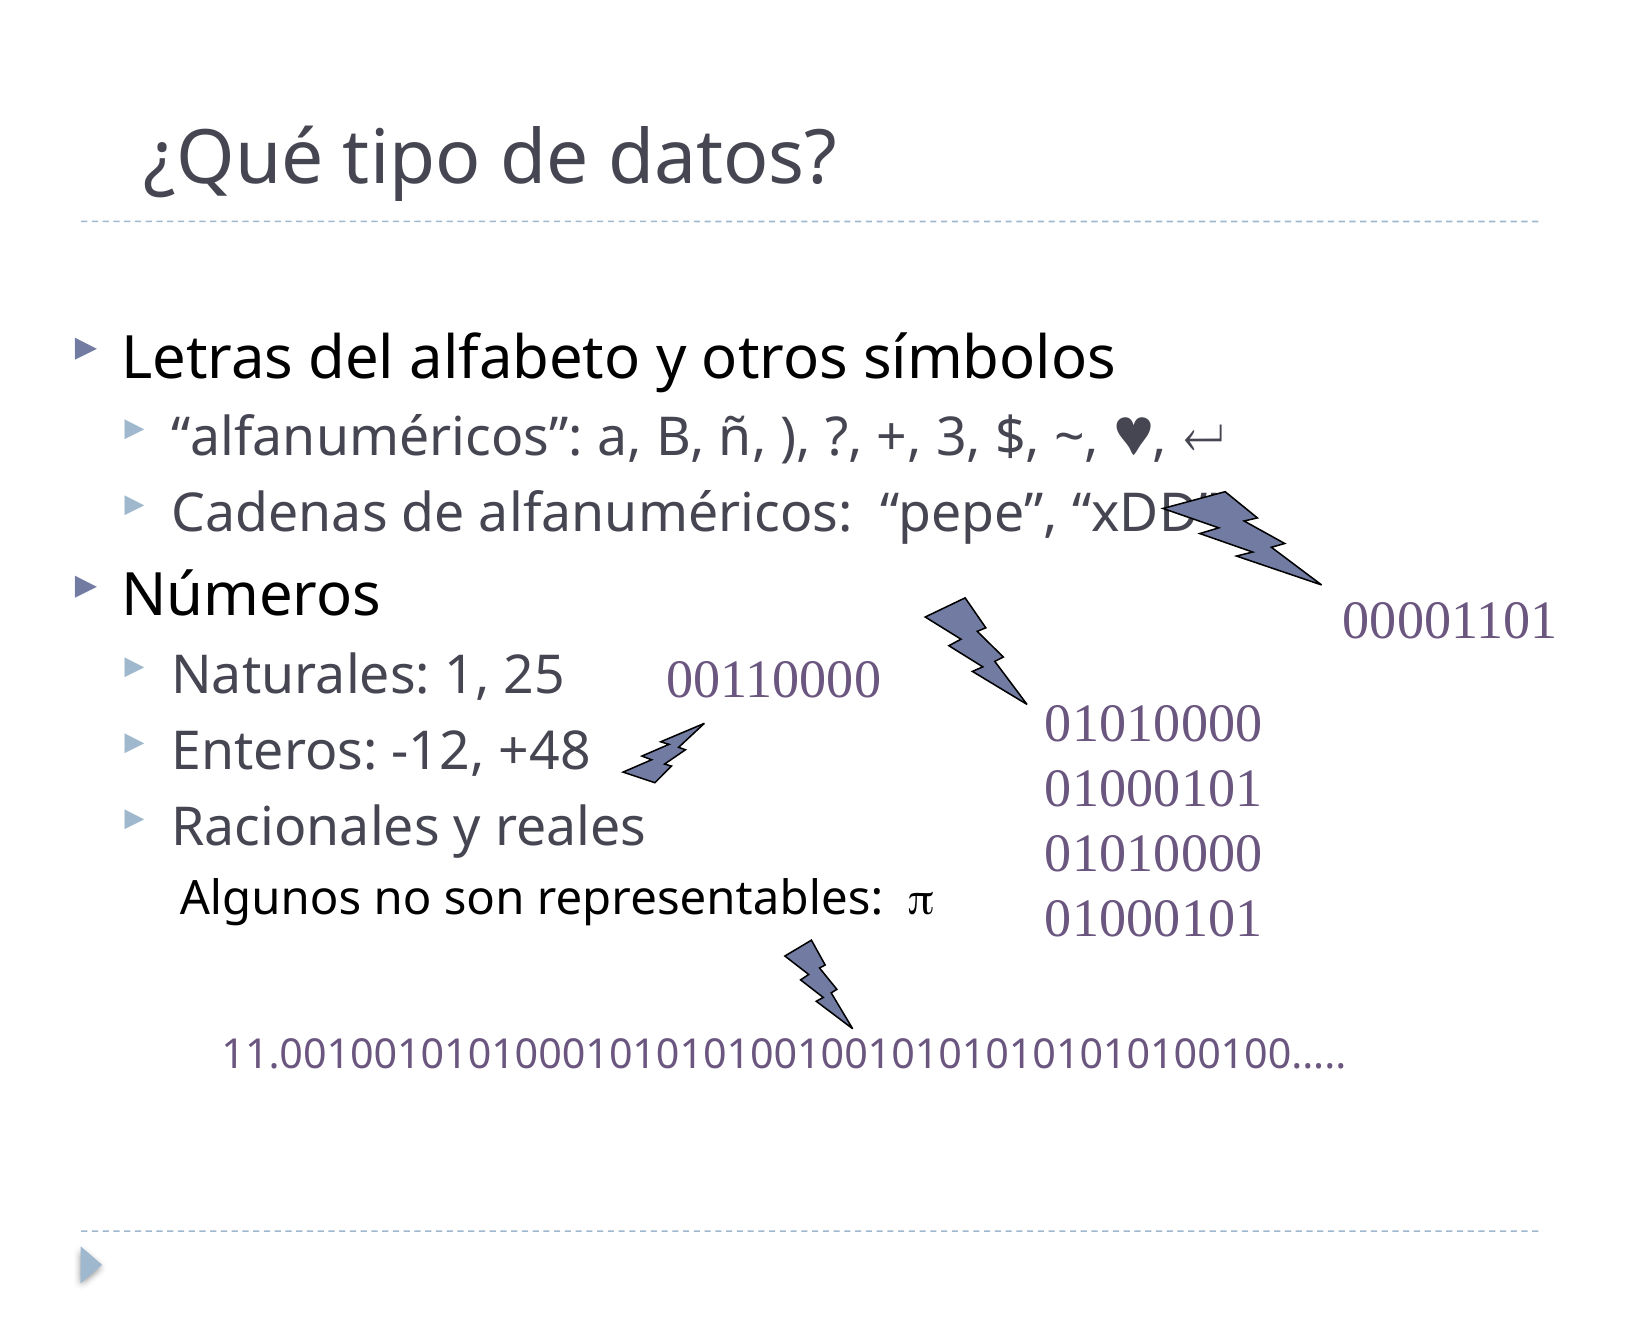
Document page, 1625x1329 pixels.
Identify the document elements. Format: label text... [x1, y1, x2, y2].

text_box 00110000 [649, 634, 921, 717]
text_box [623, 723, 705, 783]
text_box 00001101 [1326, 575, 1598, 658]
list Letras del alfabeto y otros símbolos “alfanuméricos”: a, B, ñ, ), ?, +, 3, $, ~, ,  Cadenas de alfanuméricos: “pepe”, “xDD” Números Naturales: 1, 25 Enteros: -12, +48 Racionales y reales Algunos no son representables:  11.0010010101000101010100100101010101010100100..... [54, 309, 1570, 1108]
text_box 01010000 01000101 01010000 01000101 [1028, 679, 1300, 956]
title ¿Qué tipo de datos? [126, 50, 1508, 207]
text_box [925, 597, 1028, 705]
text_box [784, 940, 853, 1029]
text_box [1162, 491, 1322, 585]
